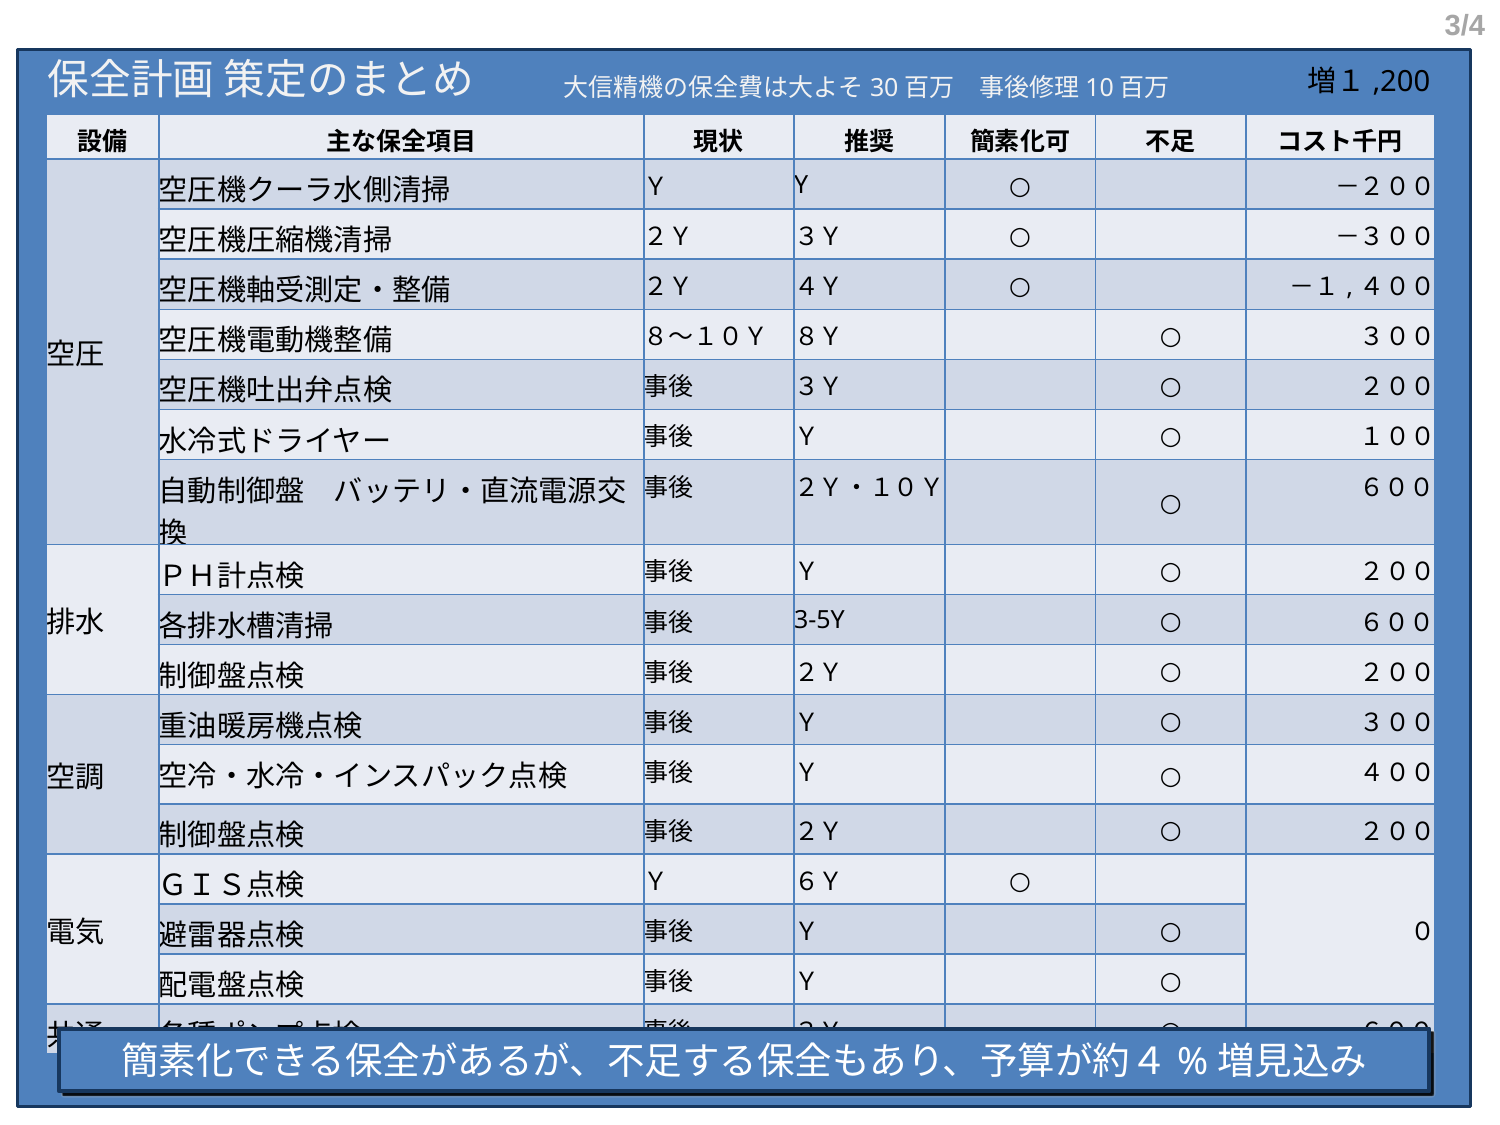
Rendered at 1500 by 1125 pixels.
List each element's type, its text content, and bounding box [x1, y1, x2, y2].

table_cell 配電盤点検 [160, 955, 643, 1003]
table_cell [946, 460, 1095, 544]
table_cell ８Ｙ [795, 310, 944, 359]
table_cell ２００ [1247, 805, 1434, 853]
table_cell ○ [1096, 360, 1245, 409]
table_cell ３００ [1247, 695, 1434, 744]
text_box [16, 47, 1473, 1109]
table_cell 事後 [645, 645, 793, 694]
table_cell Ｙ [795, 745, 944, 803]
table_header 設備 [47, 115, 158, 158]
table_cell ○ [946, 855, 1095, 903]
table_cell ６Ｙ [795, 855, 944, 903]
table_cell －１,４００ [1247, 260, 1434, 309]
table_cell [1096, 260, 1245, 309]
table_cell [946, 645, 1095, 694]
text_box 増１,200 [1292, 54, 1446, 105]
table_cell Ｙ [795, 545, 944, 594]
table_cell ２００ [1247, 360, 1434, 409]
table_cell ３Ｙ [795, 360, 944, 409]
table_cell 事後 [645, 905, 793, 953]
table_cell ３Ｙ [795, 1005, 944, 1027]
table_cell ○ [1096, 955, 1245, 1003]
table_cell ○ [1096, 805, 1245, 853]
table_cell Ｙ [795, 905, 944, 953]
table_cell ＰＨ計点検 [160, 545, 643, 594]
table_cell 空圧機クーラ水側清掃 [160, 160, 643, 208]
table_cell 水冷式ドライヤー [160, 410, 643, 459]
table_cell Y [795, 160, 944, 208]
table_cell Ｙ [795, 955, 944, 1003]
text_box 保全計画 策定のまとめ [33, 45, 636, 111]
table_header 不足 [1096, 115, 1245, 158]
table_cell 空調 [47, 695, 158, 853]
table_cell Ｙ [645, 160, 793, 208]
table_cell 排水 [47, 545, 158, 694]
table_cell [946, 905, 1095, 953]
table_cell ２００ [1247, 545, 1434, 594]
table_cell [1096, 210, 1245, 258]
table_cell ６００ [1247, 595, 1434, 644]
table_header 主な保全項目 [160, 115, 643, 158]
table_cell ６００ [1247, 1005, 1434, 1031]
table_cell 電気 [47, 855, 158, 1003]
table_cell 事後 [645, 595, 793, 644]
table_cell 事後 [645, 955, 793, 1003]
table_cell 空圧機圧縮機清掃 [160, 210, 643, 258]
table_cell 事後 [645, 745, 793, 803]
text_box 大信精機の保全費は大よそ30百万 事後修理10百万 [549, 63, 1188, 109]
table_cell ０ [1247, 855, 1434, 1003]
table_cell [946, 595, 1095, 644]
table_cell 制御盤点検 [160, 645, 643, 694]
table_cell [946, 695, 1095, 744]
table_cell 空圧機吐出弁点検 [160, 360, 643, 409]
table_cell ２Ｙ・１０Ｙ [795, 460, 944, 544]
table_cell ４００ [1247, 745, 1434, 803]
table_cell ２Ｙ [645, 210, 793, 258]
table_cell 3-5Y [795, 595, 944, 644]
table_cell 各種ポンプ点検 [160, 1005, 643, 1027]
table_cell Ｙ [645, 855, 793, 903]
table_cell ○ [1096, 1005, 1245, 1027]
text_box 3/4 [1381, 0, 1500, 49]
table_cell －２００ [1247, 160, 1434, 208]
table_cell 事後 [645, 460, 793, 544]
table_cell [946, 805, 1095, 853]
table_cell ○ [1096, 645, 1245, 694]
table_cell [946, 1005, 1095, 1027]
table_header 簡素化可 [946, 115, 1095, 158]
table_header 推奨 [795, 115, 944, 158]
table_cell ○ [1096, 545, 1245, 594]
table_cell ○ [946, 160, 1095, 208]
table_cell ○ [1096, 460, 1245, 544]
text_box 簡素化できる保全があるが、不足する保全もあり、予算が約４%増見込み [57, 1027, 1431, 1093]
table_cell [946, 410, 1095, 459]
table_cell 制御盤点検 [160, 805, 643, 853]
table_cell 空圧機電動機整備 [160, 310, 643, 359]
table_cell ６００ [1247, 460, 1434, 544]
table_cell ３Ｙ [795, 210, 944, 258]
table_cell 空圧 [47, 160, 158, 544]
table_cell ○ [1096, 310, 1245, 359]
table_cell －３００ [1247, 210, 1434, 258]
table_cell 事後 [645, 410, 793, 459]
table_cell [946, 310, 1095, 359]
table_cell ○ [1096, 595, 1245, 644]
table_cell ○ [1096, 410, 1245, 459]
table_cell ３００ [1247, 310, 1434, 359]
table_cell 事後 [645, 360, 793, 409]
table_cell 空冷・水冷・インスパック点検 [160, 745, 643, 803]
table_cell 空圧機軸受測定・整備 [160, 260, 643, 309]
table_header コスト千円 [1247, 115, 1434, 158]
table_cell 共通 [47, 1005, 158, 1053]
table_cell ＧＩＳ点検 [160, 855, 643, 903]
table_cell 事後 [645, 695, 793, 744]
table_header 現状 [645, 115, 793, 158]
table_cell Ｙ [795, 695, 944, 744]
table_cell ○ [946, 260, 1095, 309]
table_cell ８～１０Ｙ [645, 310, 793, 359]
table_cell 事後 [645, 805, 793, 853]
table_cell [1096, 160, 1245, 208]
table_cell ○ [1096, 905, 1245, 953]
table_cell ２Ｙ [795, 645, 944, 694]
table_cell ２Ｙ [795, 805, 944, 853]
table_cell 事後 [645, 1005, 793, 1027]
table_cell ４Ｙ [795, 260, 944, 309]
table_cell 自動制御盤 バッテリ・直流電源交換 [160, 460, 643, 544]
table_cell ２Ｙ [645, 260, 793, 309]
table_cell [946, 545, 1095, 594]
table_cell ○ [946, 210, 1095, 258]
table_cell 事後 [645, 545, 793, 594]
table_cell [946, 955, 1095, 1003]
table_cell ○ [1096, 745, 1245, 803]
table_cell Ｙ [795, 410, 944, 459]
table_cell [946, 360, 1095, 409]
table_cell [946, 745, 1095, 803]
table_cell ○ [1096, 695, 1245, 744]
table_cell [1096, 855, 1245, 903]
table_cell 各排水槽清掃 [160, 595, 643, 644]
table_cell １００ [1247, 410, 1434, 459]
table_cell 重油暖房機点検 [160, 695, 643, 744]
table_cell ２００ [1247, 645, 1434, 694]
table_cell 避雷器点検 [160, 905, 643, 953]
